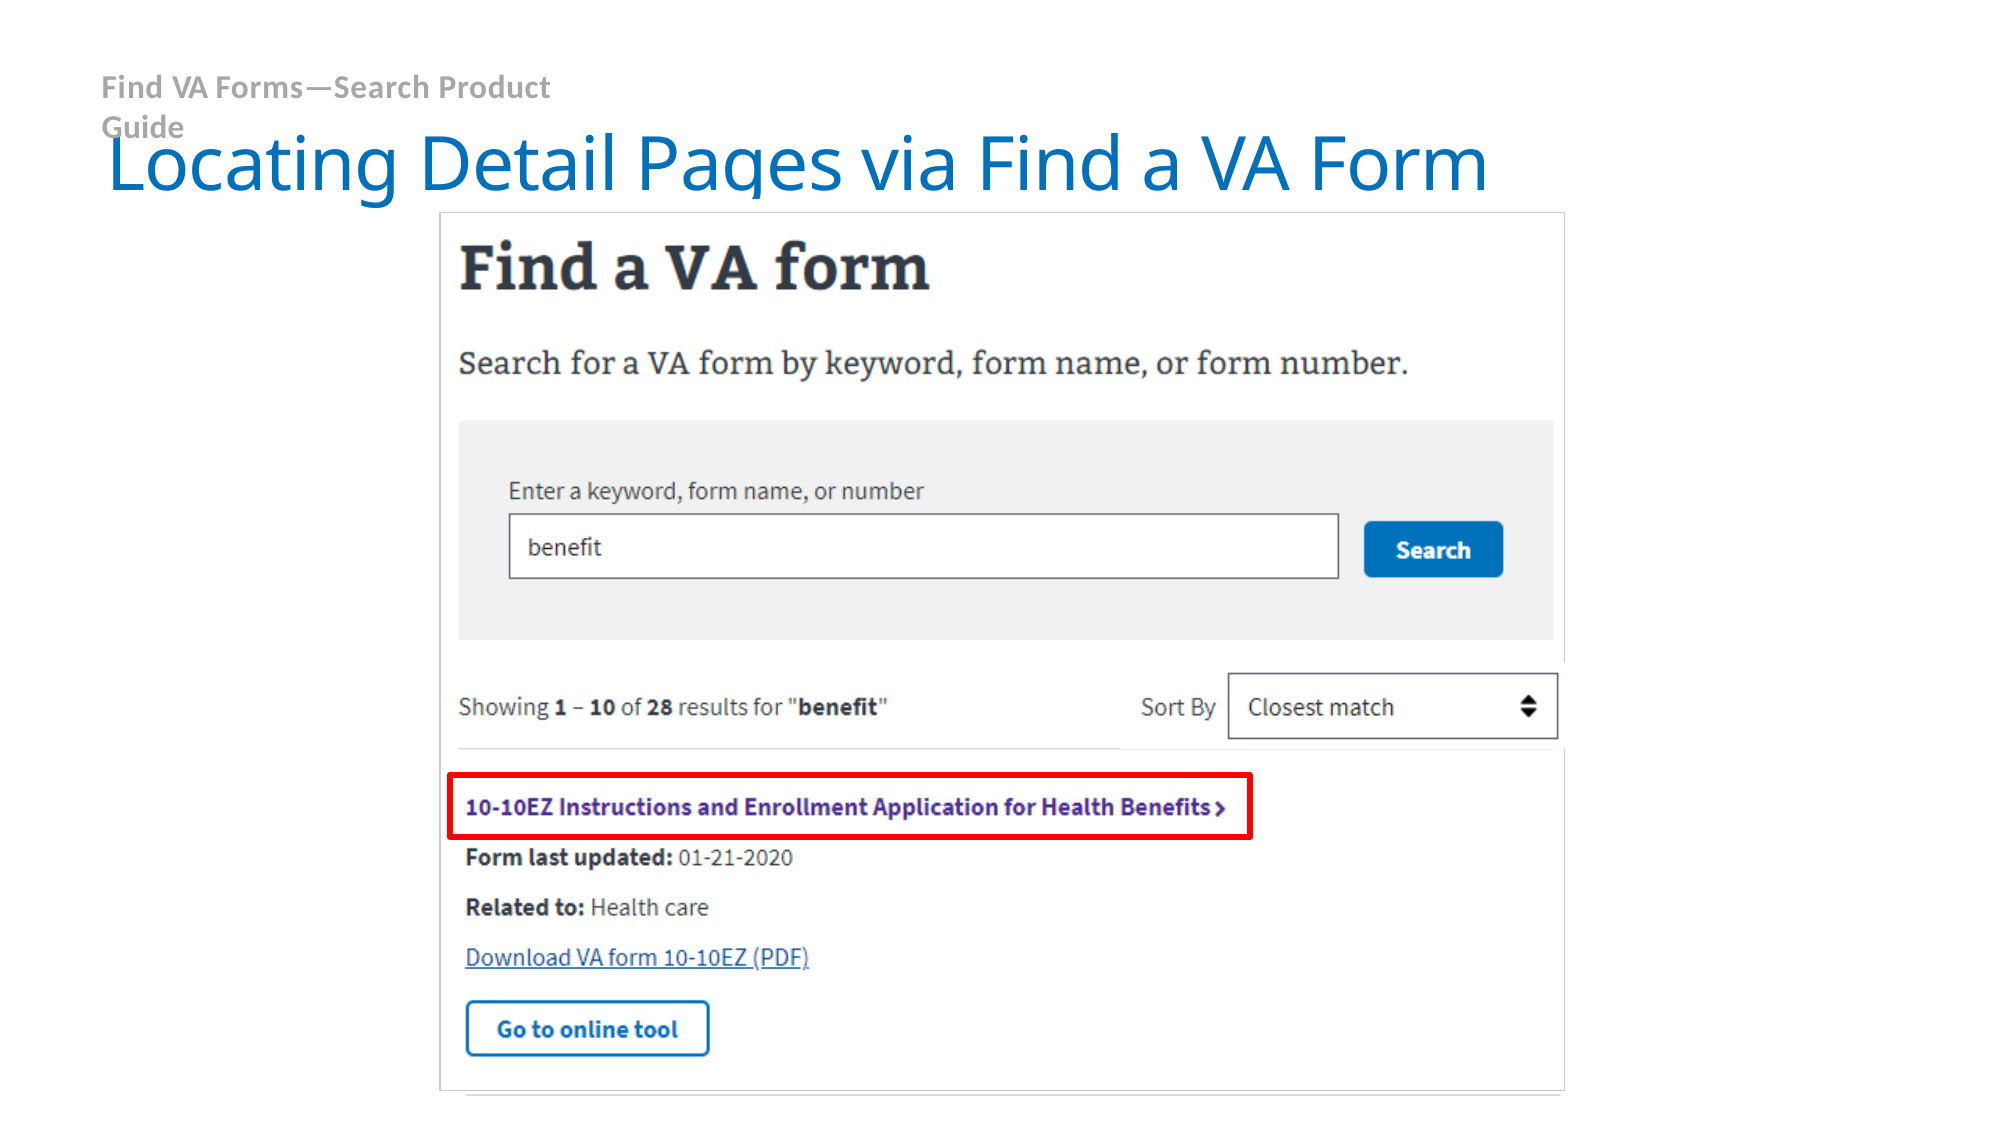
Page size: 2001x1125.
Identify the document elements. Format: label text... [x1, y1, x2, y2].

text_box Find VA Forms—Search Product Guide [99, 63, 640, 146]
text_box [431, 199, 1585, 1096]
picture [1120, 662, 1565, 749]
title Locating Detail Pages via Find a VA Form [104, 113, 1625, 304]
